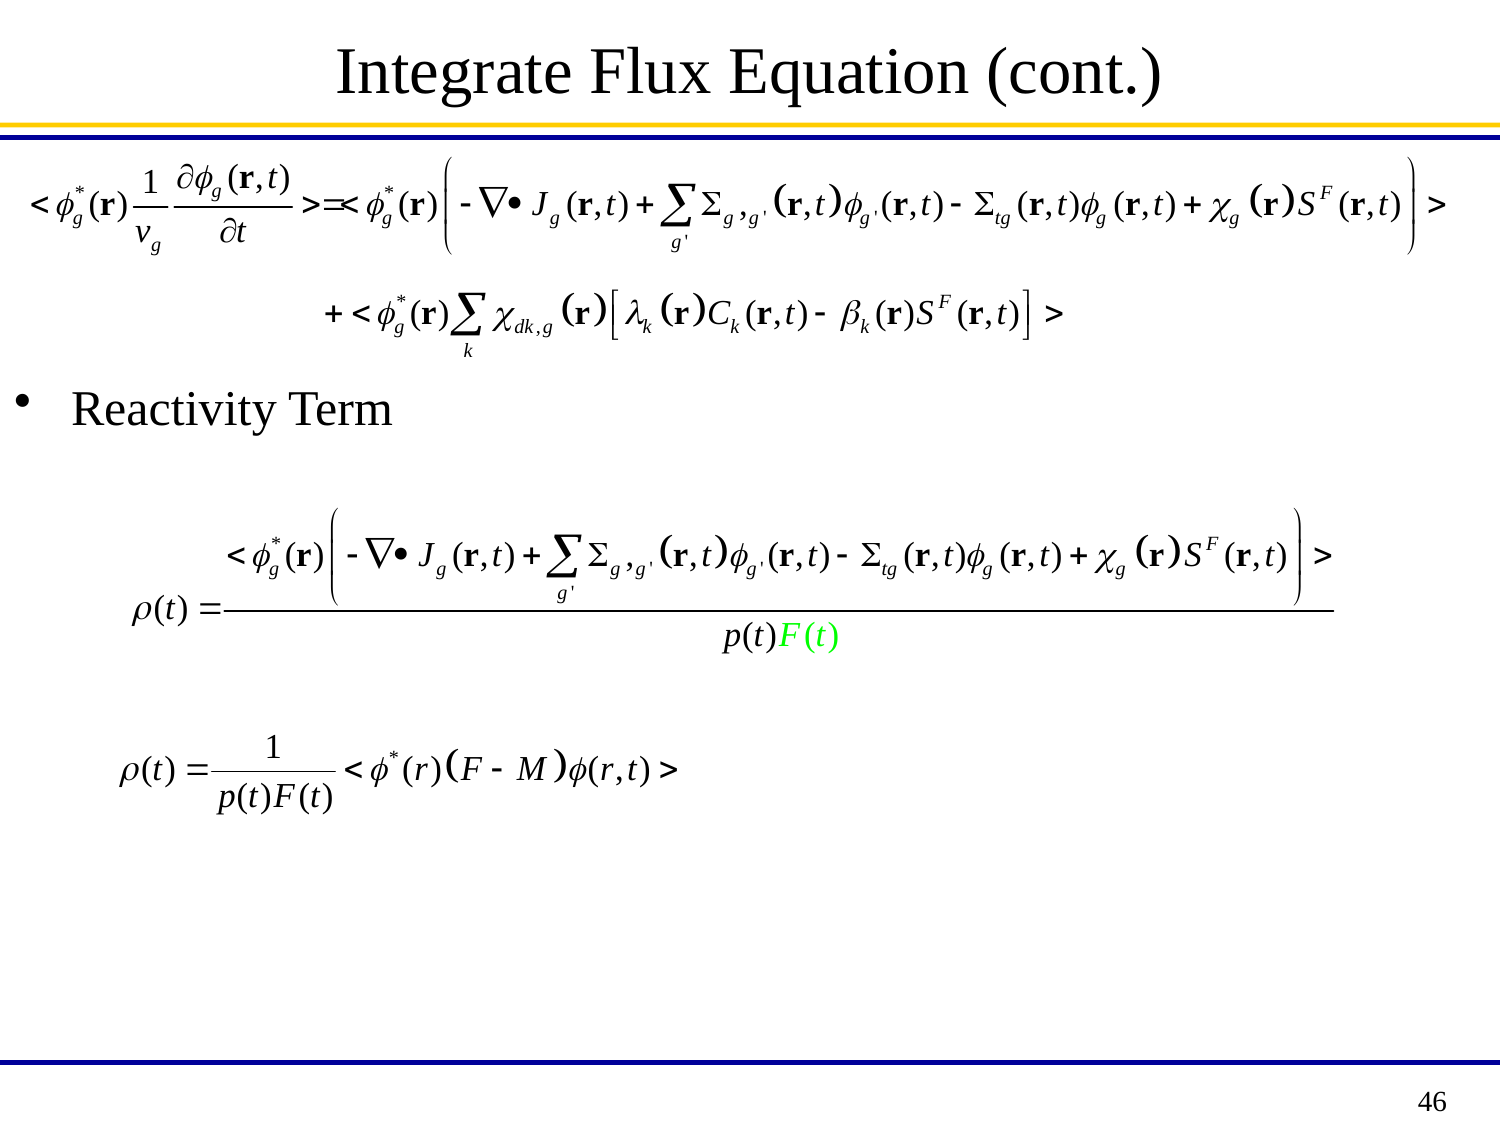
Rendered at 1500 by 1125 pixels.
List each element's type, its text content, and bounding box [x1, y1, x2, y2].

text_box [124, 499, 1340, 661]
text_box Reactivity Term [0, 374, 488, 463]
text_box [112, 724, 684, 822]
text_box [24, 149, 1452, 366]
slide_number 46 [1162, 1074, 1463, 1101]
title Integrate Flux Equation (cont.) [62, 24, 1438, 108]
